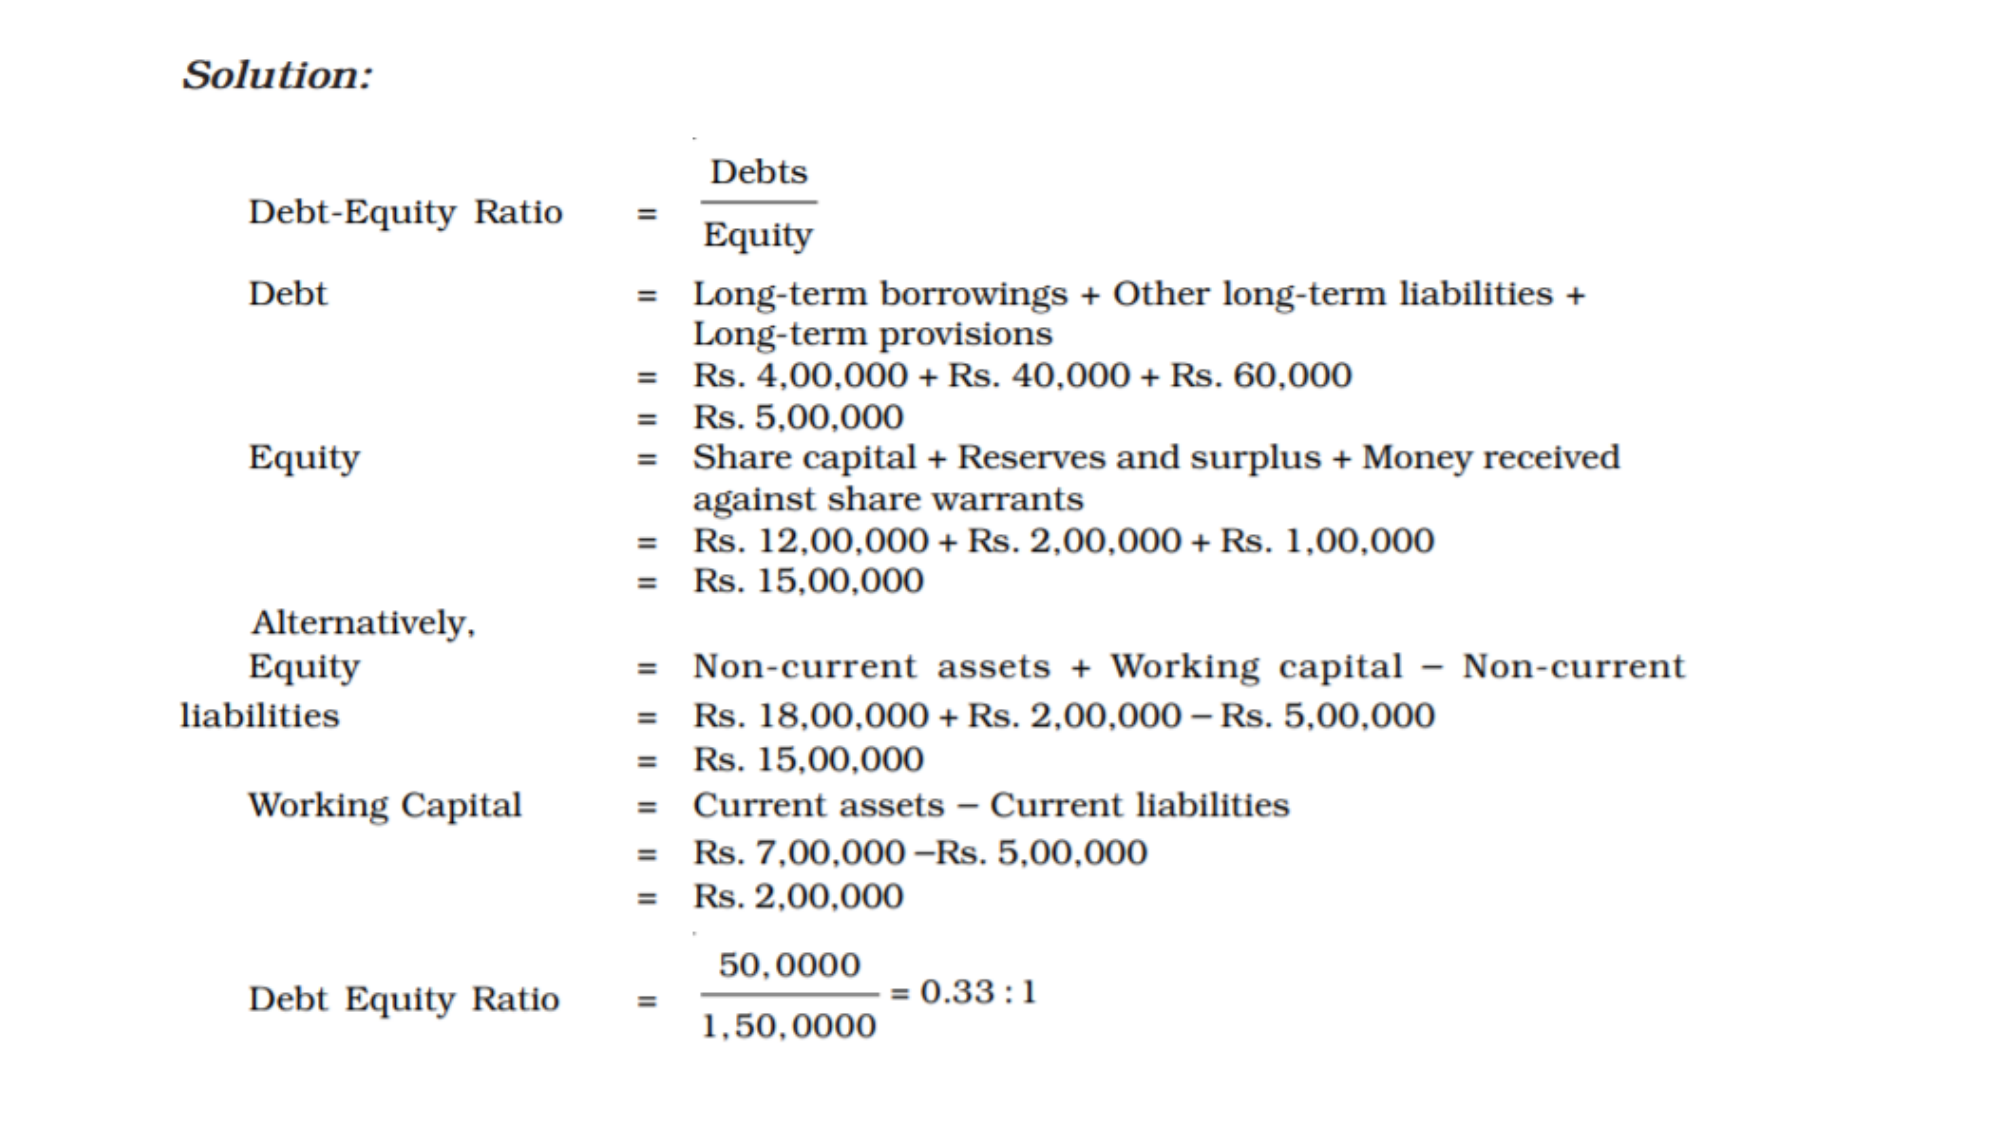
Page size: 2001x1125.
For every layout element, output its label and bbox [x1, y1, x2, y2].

picture [148, 22, 1799, 1069]
